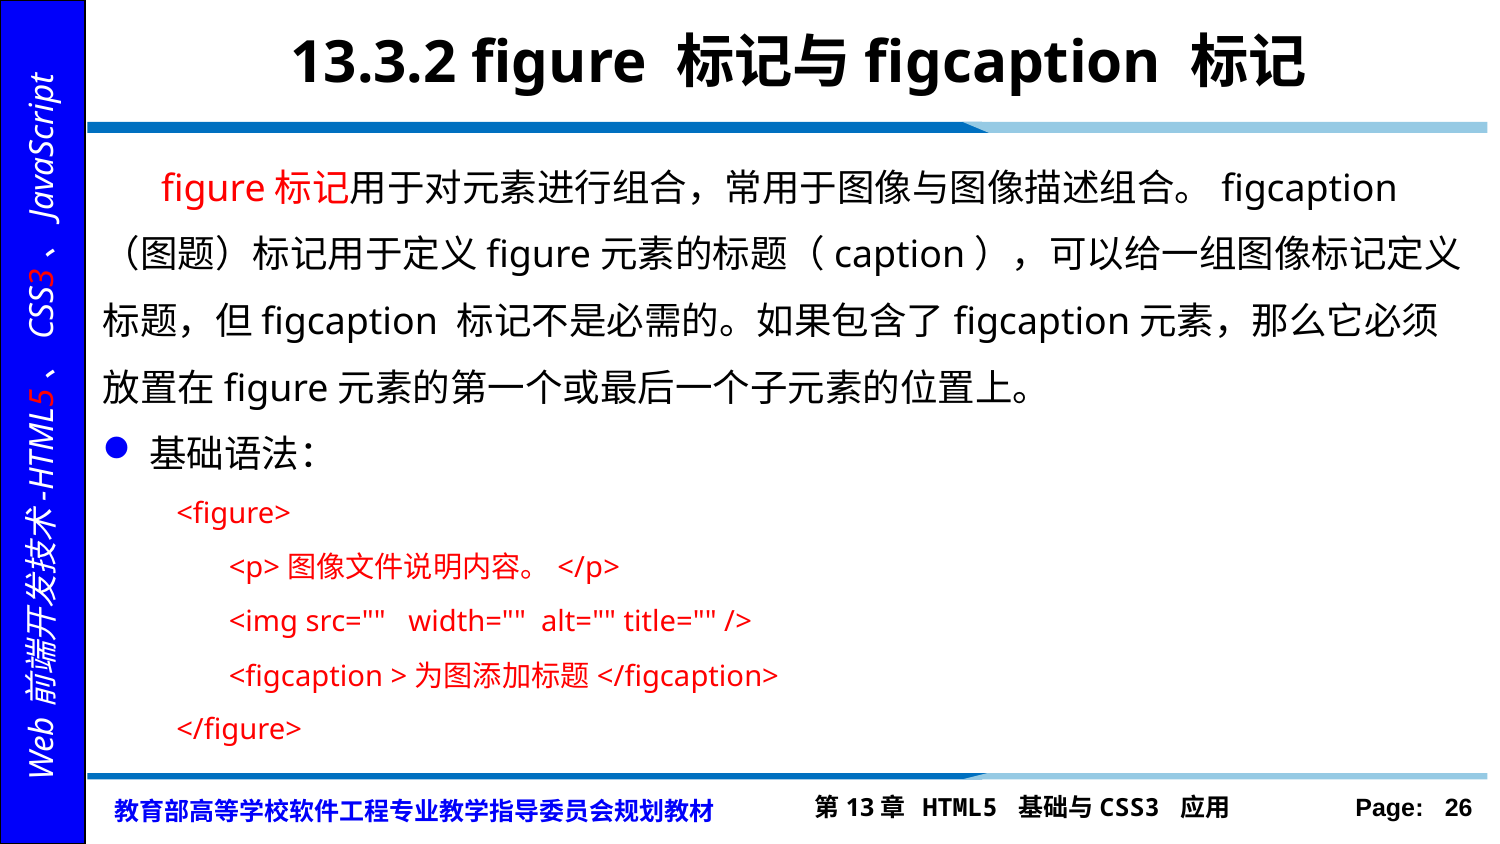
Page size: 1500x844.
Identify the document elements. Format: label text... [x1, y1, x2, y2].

text_box figure标记用于对元素进行组合，常用于图像与图像描述组合。figcaption（图题）标记用于定义figure元素的标题（caption），可以给一组图像标记定义标题，但figcaption 标记不是必需的。如果包含了figcaption元素，那么它必须放置在figure元素的第一个或最后一个子元素的位置上。 基础语法： <figure> <p>图像文件说明内容。</p> <img src="" width="" alt="" title="" /> <figcaption >为图添加标题</figcaption> </figure> [87, 134, 1488, 772]
title 13.3.2 figure 标记与figcaption 标记 [161, 11, 1436, 106]
